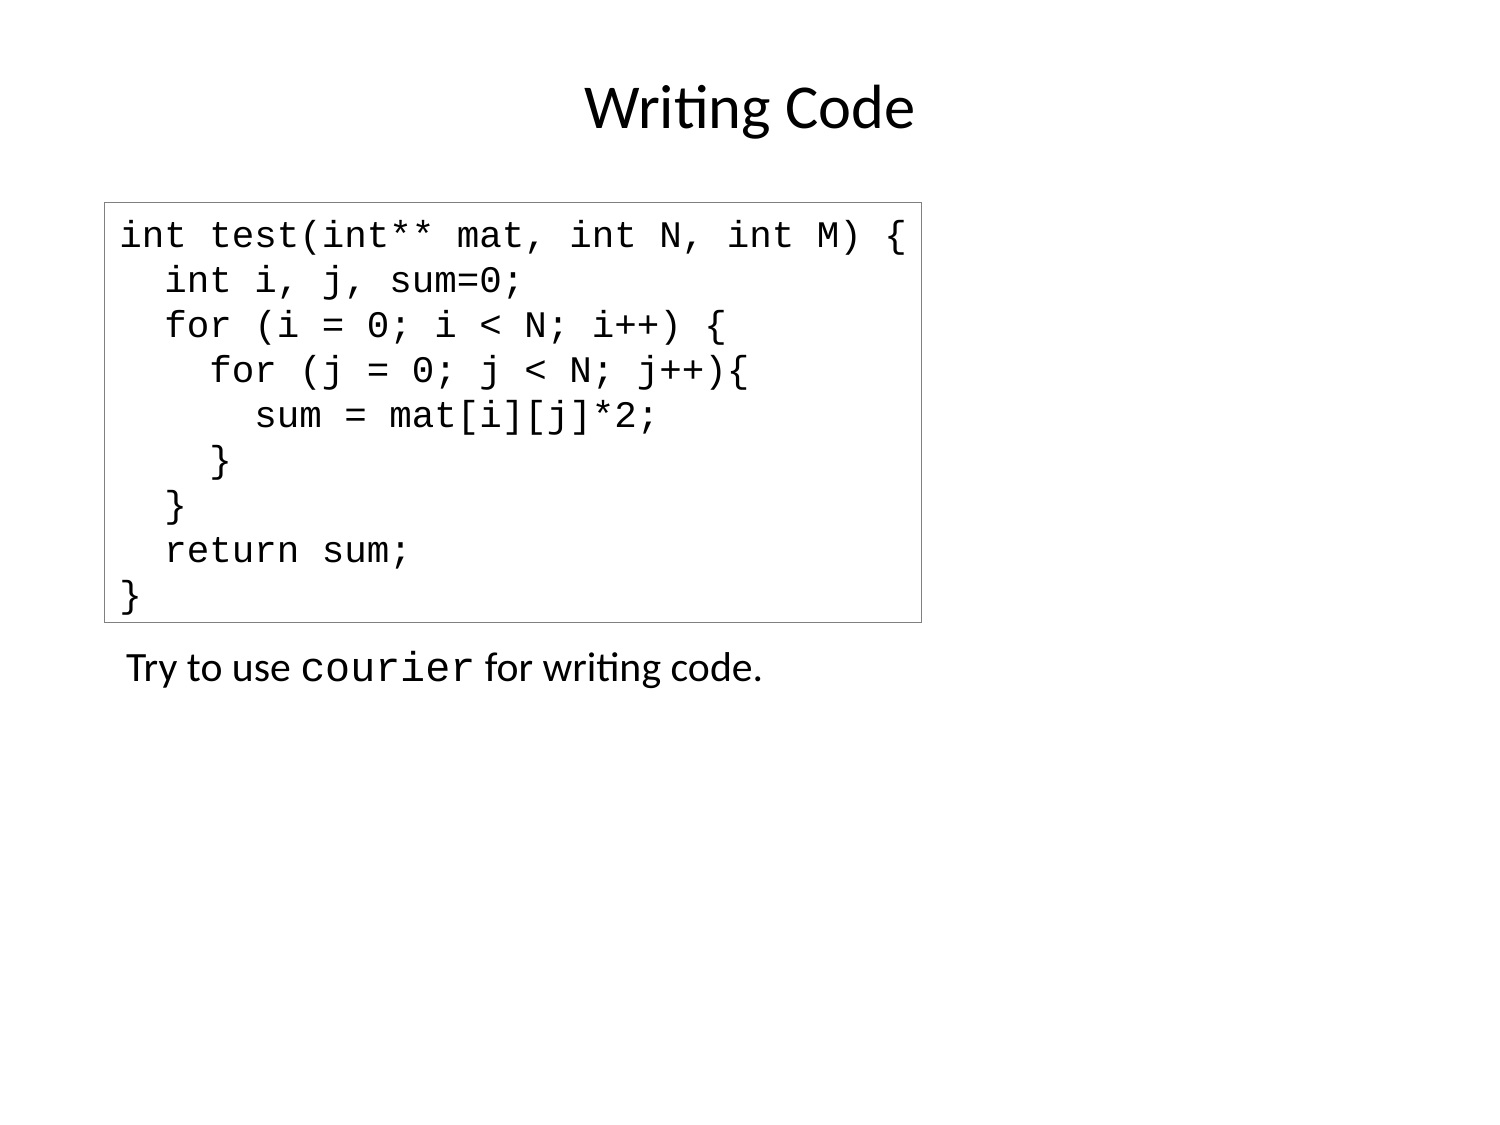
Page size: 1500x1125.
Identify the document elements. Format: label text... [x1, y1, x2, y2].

text_box int test(int** mat, int N, int M) { int i, j, sum=0; for (i = 0; i < N; i++) { for (j = 0; j < N; j++){ sum = mat[i][j]*2; } } return sum; } [104, 202, 922, 623]
title Writing Code [75, 45, 1425, 163]
text_box Try to use courier for writing code. [111, 631, 779, 697]
